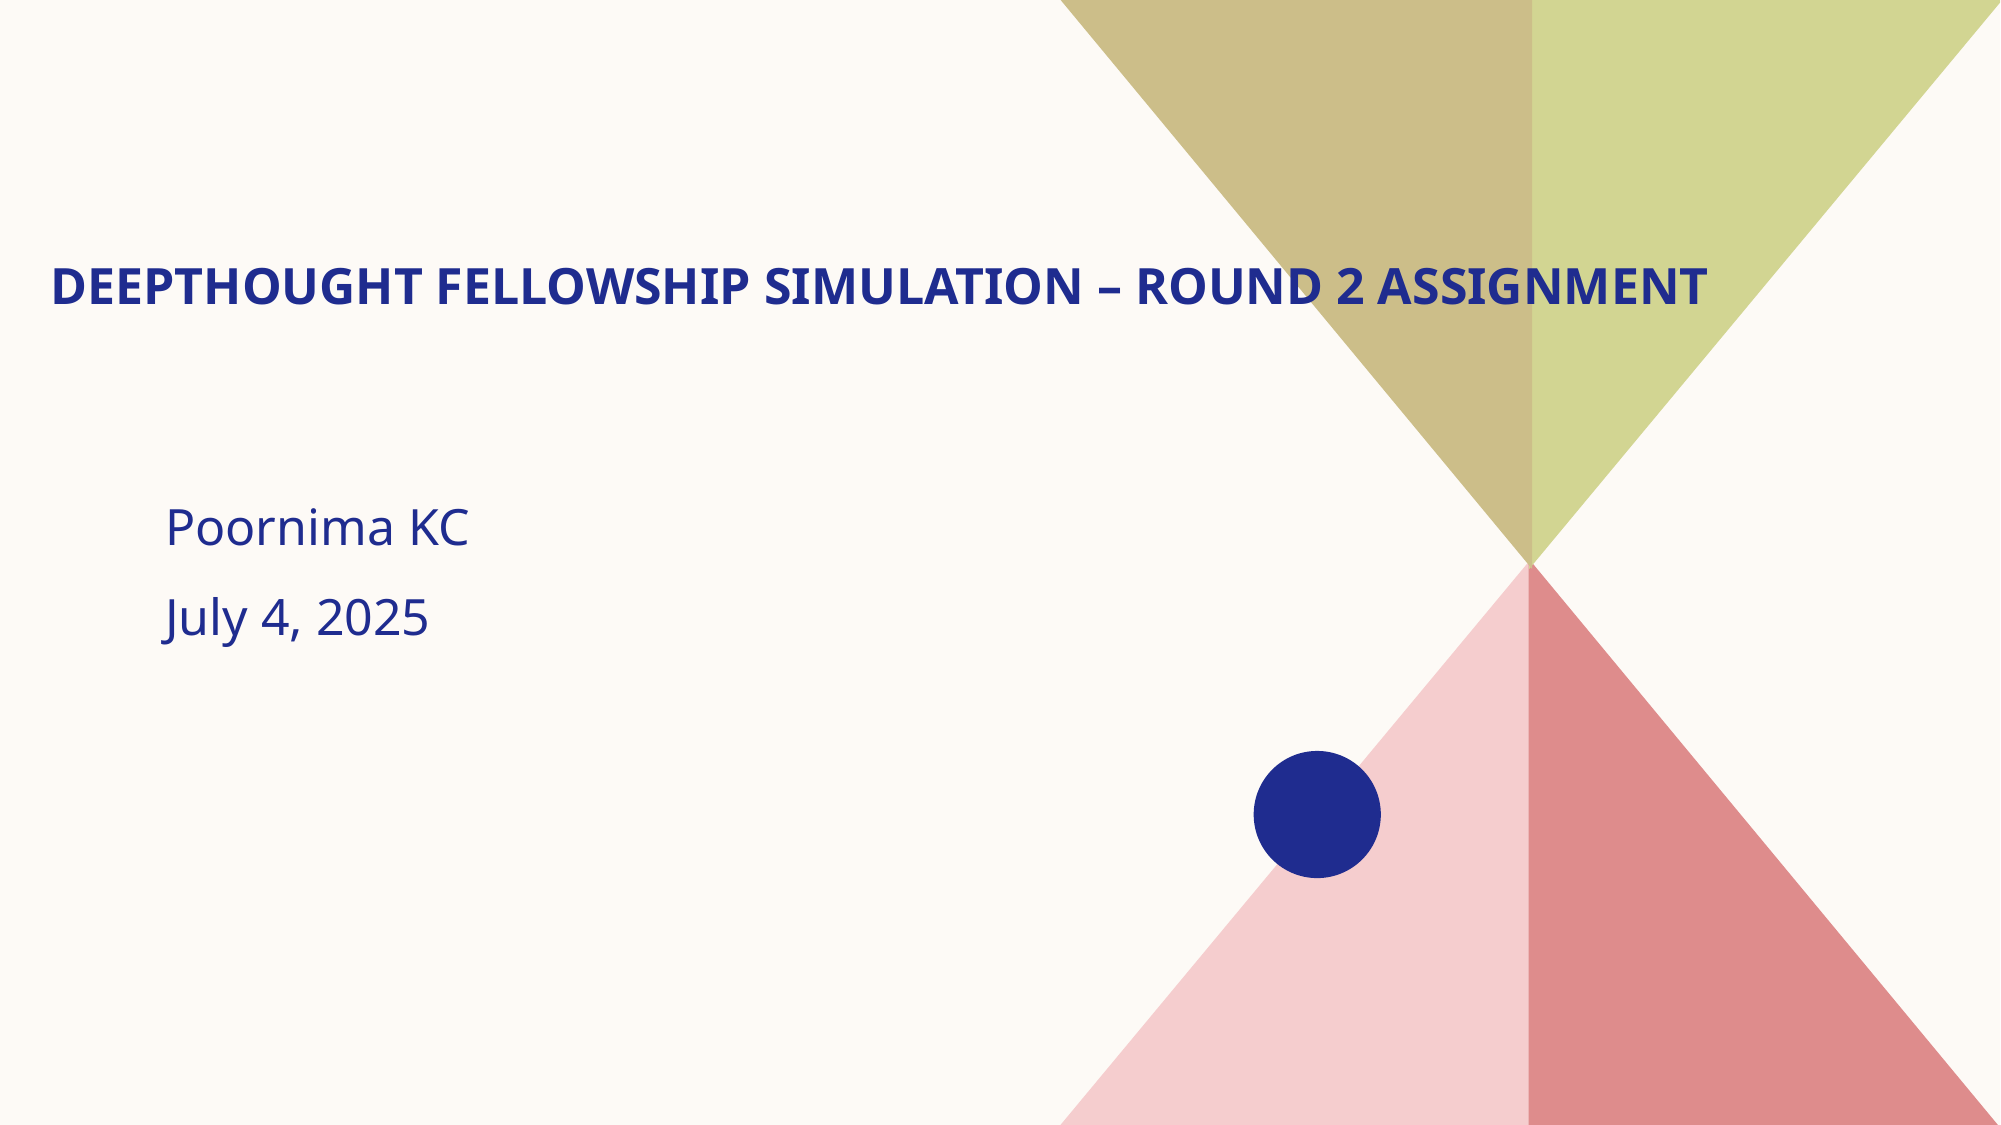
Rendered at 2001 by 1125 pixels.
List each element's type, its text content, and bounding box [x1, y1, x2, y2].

title DeepThought Fellowship Simulation – Round 2 Assignment [35, 173, 1897, 315]
list Poornima KC July 4, 2025 [150, 464, 1230, 992]
